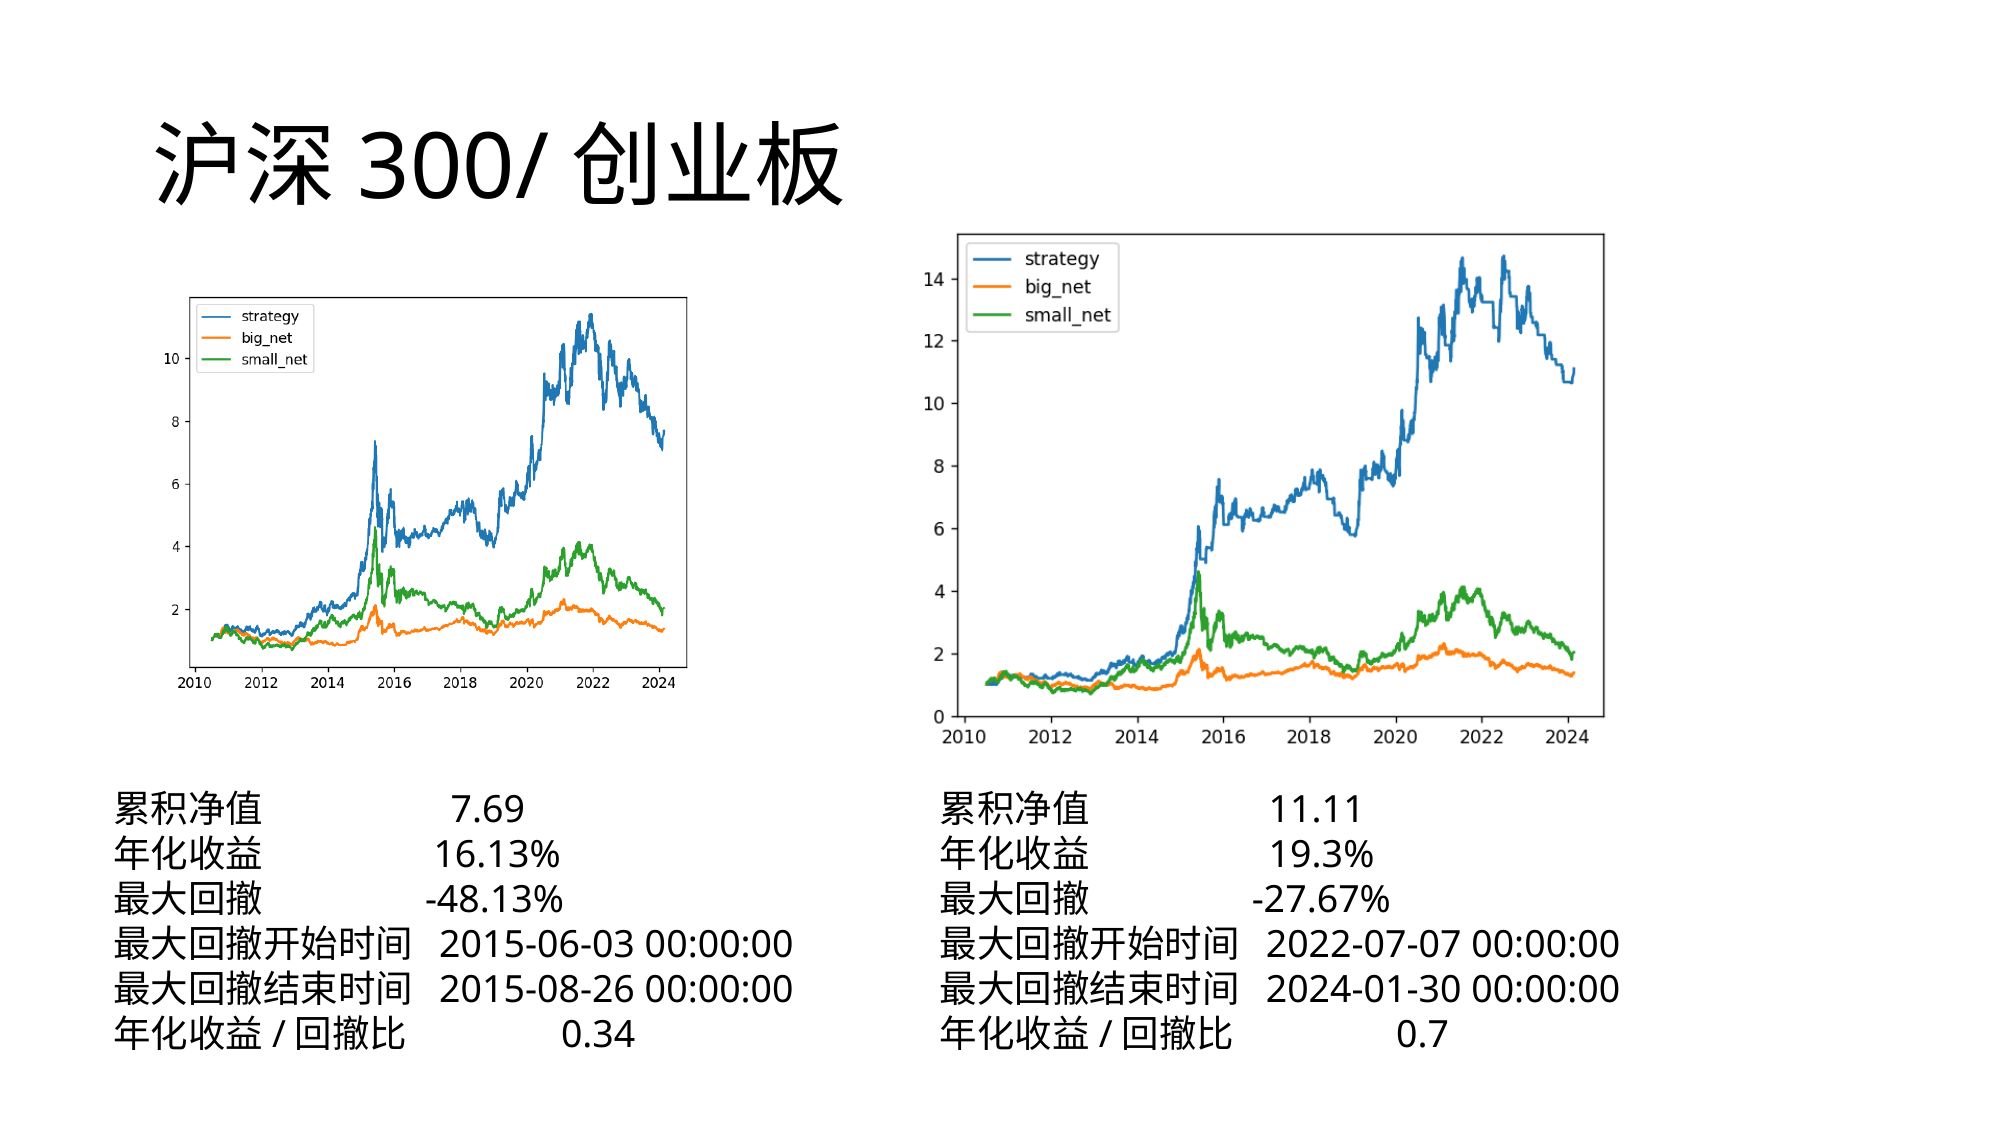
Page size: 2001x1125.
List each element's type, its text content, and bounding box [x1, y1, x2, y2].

text_box 累积净值 11.11 年化收益 19.3% 最大回撤 -27.67% 最大回撤开始时间 2022-07-07 00:00:00 最大回撤结束时间 2024-01-30 00:00:00 年化收益/回撤比 0.7 [925, 777, 1925, 1062]
text_box 累积净值 7.69 年化收益 16.13% 最大回撤 -48.13% 最大回撤开始时间 2015-06-03 00:00:00 最大回撤结束时间 2015-08-26 00:00:00 年化收益/回撤比 0.34 [98, 777, 925, 1062]
picture [901, 215, 1620, 759]
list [145, 277, 711, 702]
title 沪深300/创业板 [137, 59, 1863, 278]
